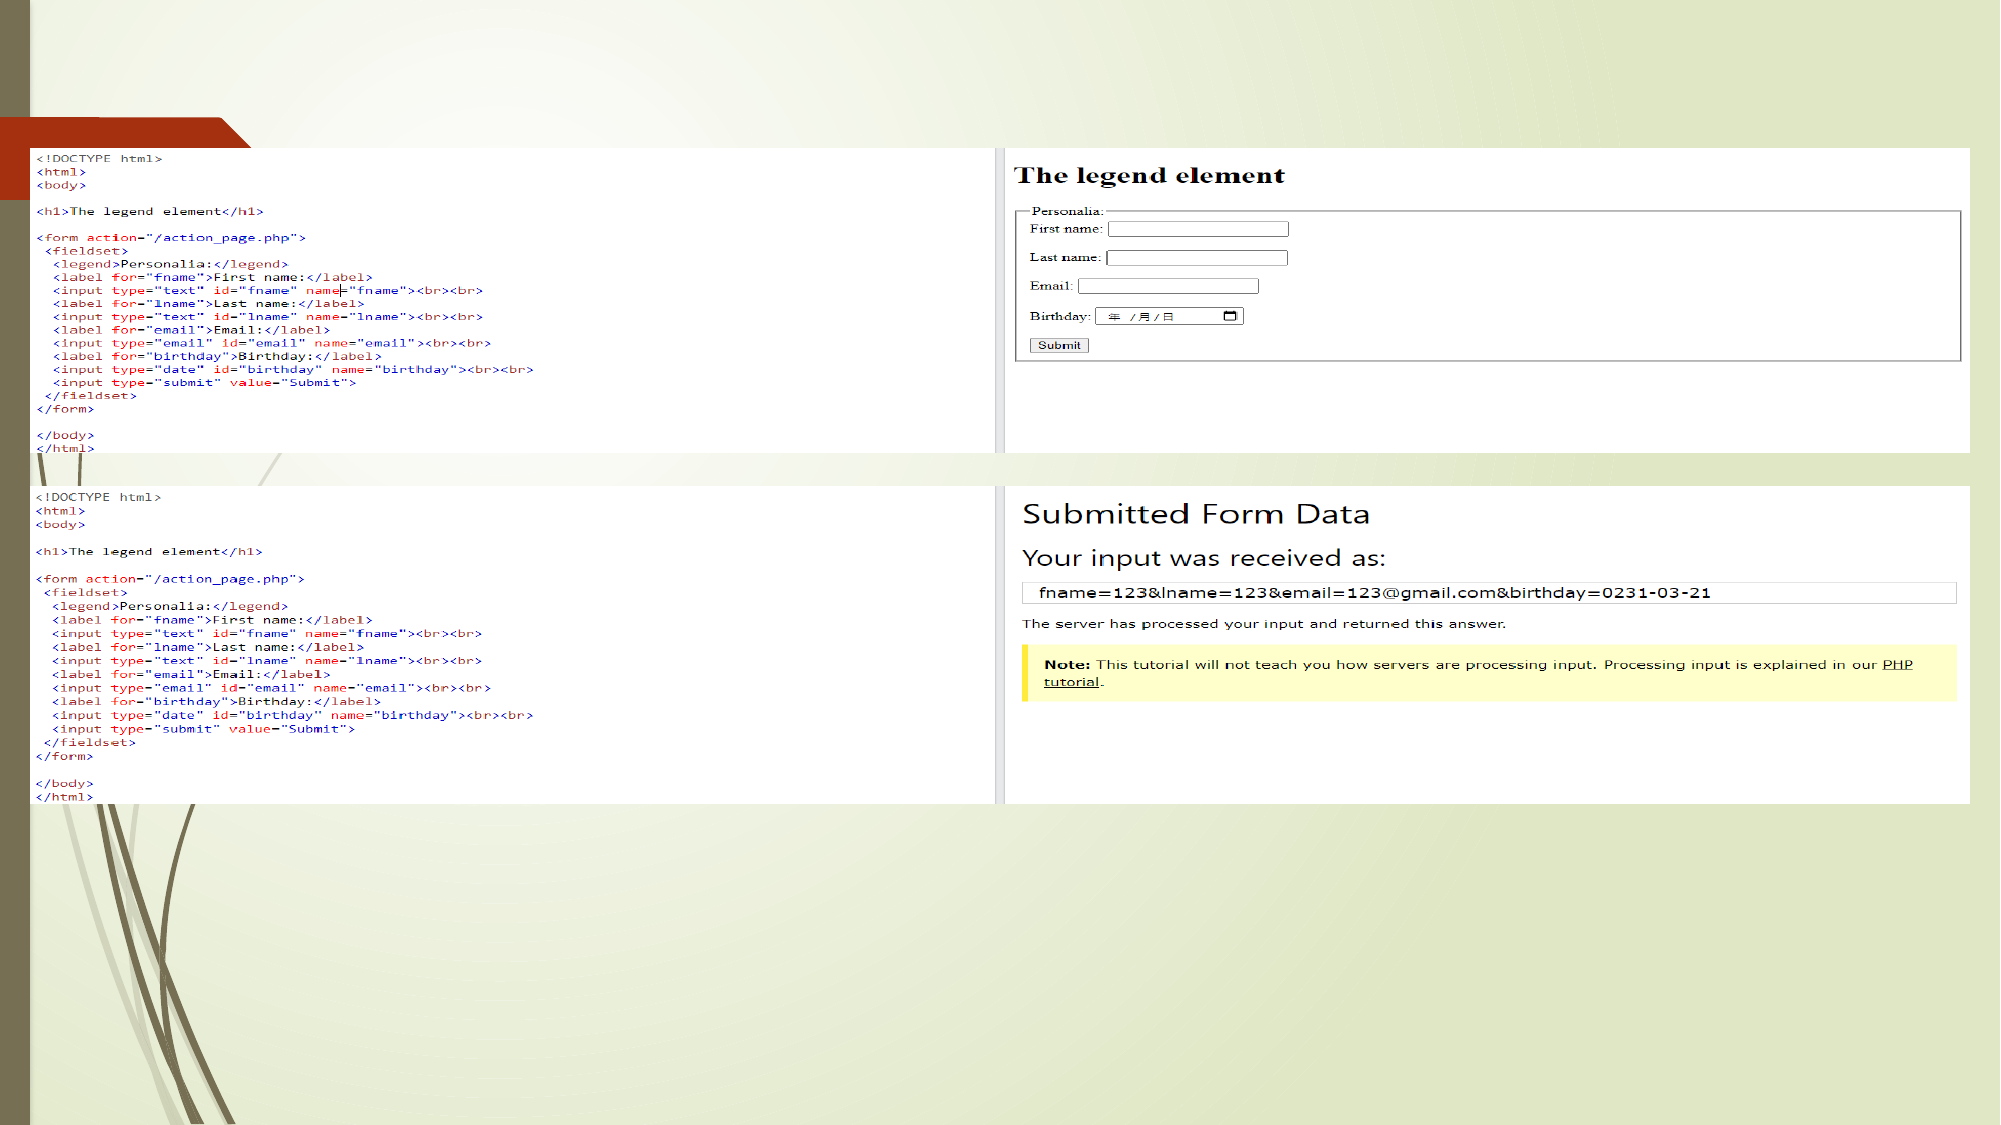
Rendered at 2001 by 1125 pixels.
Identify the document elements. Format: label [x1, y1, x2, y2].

picture [30, 486, 1970, 804]
picture [30, 148, 1970, 454]
